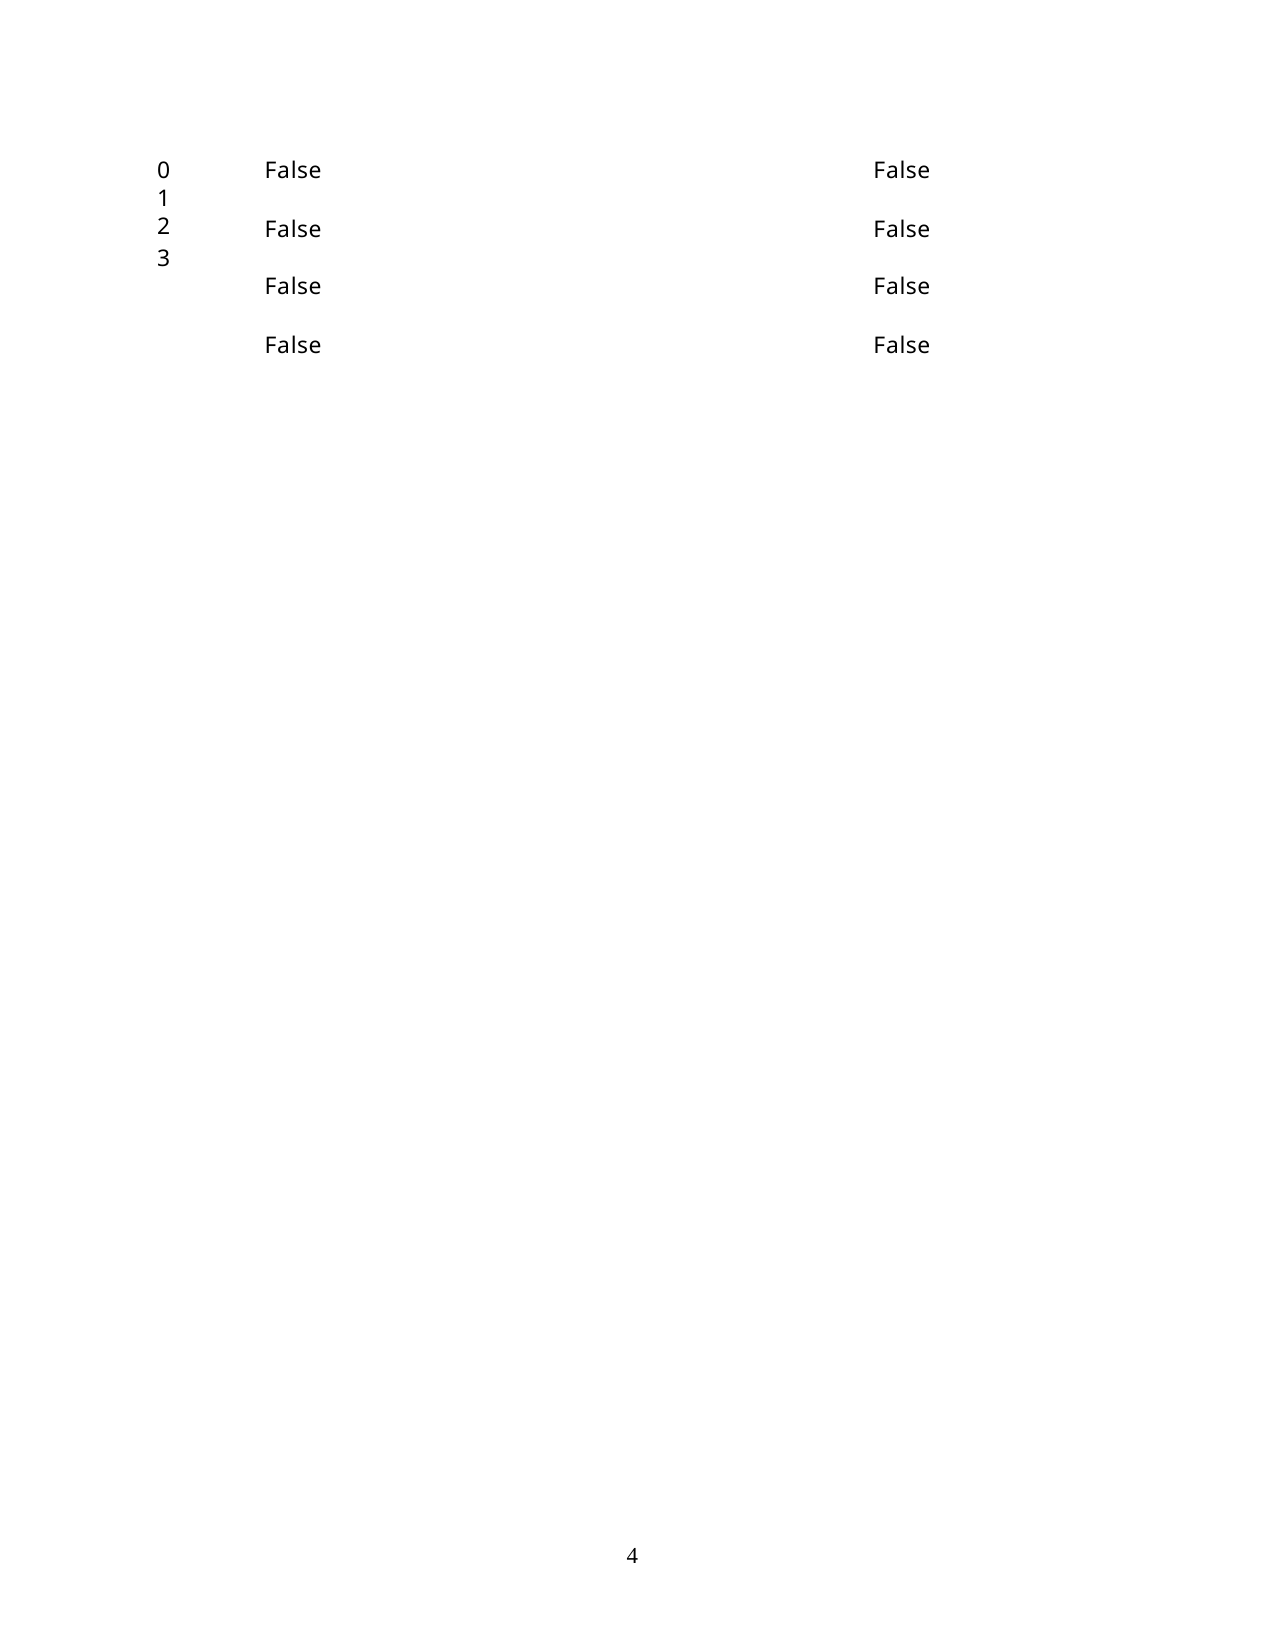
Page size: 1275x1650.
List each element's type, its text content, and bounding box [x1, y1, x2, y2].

text_box False False False False [262, 153, 326, 358]
text_box 0 1 2 3 [154, 153, 171, 271]
text_box False False False False [871, 153, 935, 358]
slide_number 4 [620, 1540, 656, 1650]
